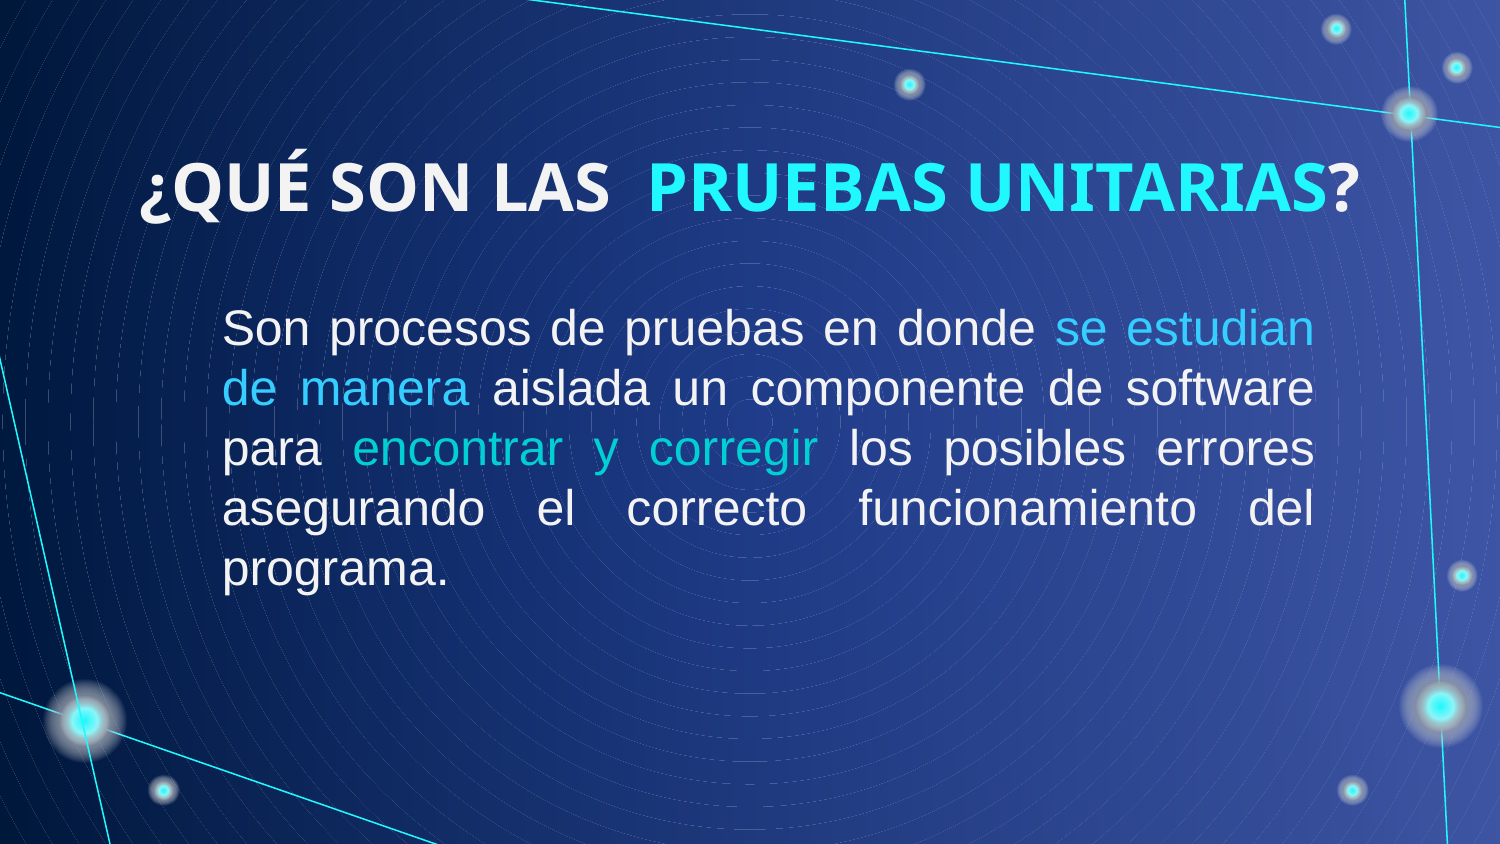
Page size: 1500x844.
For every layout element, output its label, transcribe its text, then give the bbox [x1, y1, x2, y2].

text_box Son procesos de pruebas en donde se estudian de manera aislada un componente de software para encontrar y corregir los posibles errores asegurando el correcto funcionamiento del programa. [207, 287, 1330, 603]
title ¿QUÉ SON LAS PRUEBAS UNITARIAS? [118, 129, 1382, 234]
